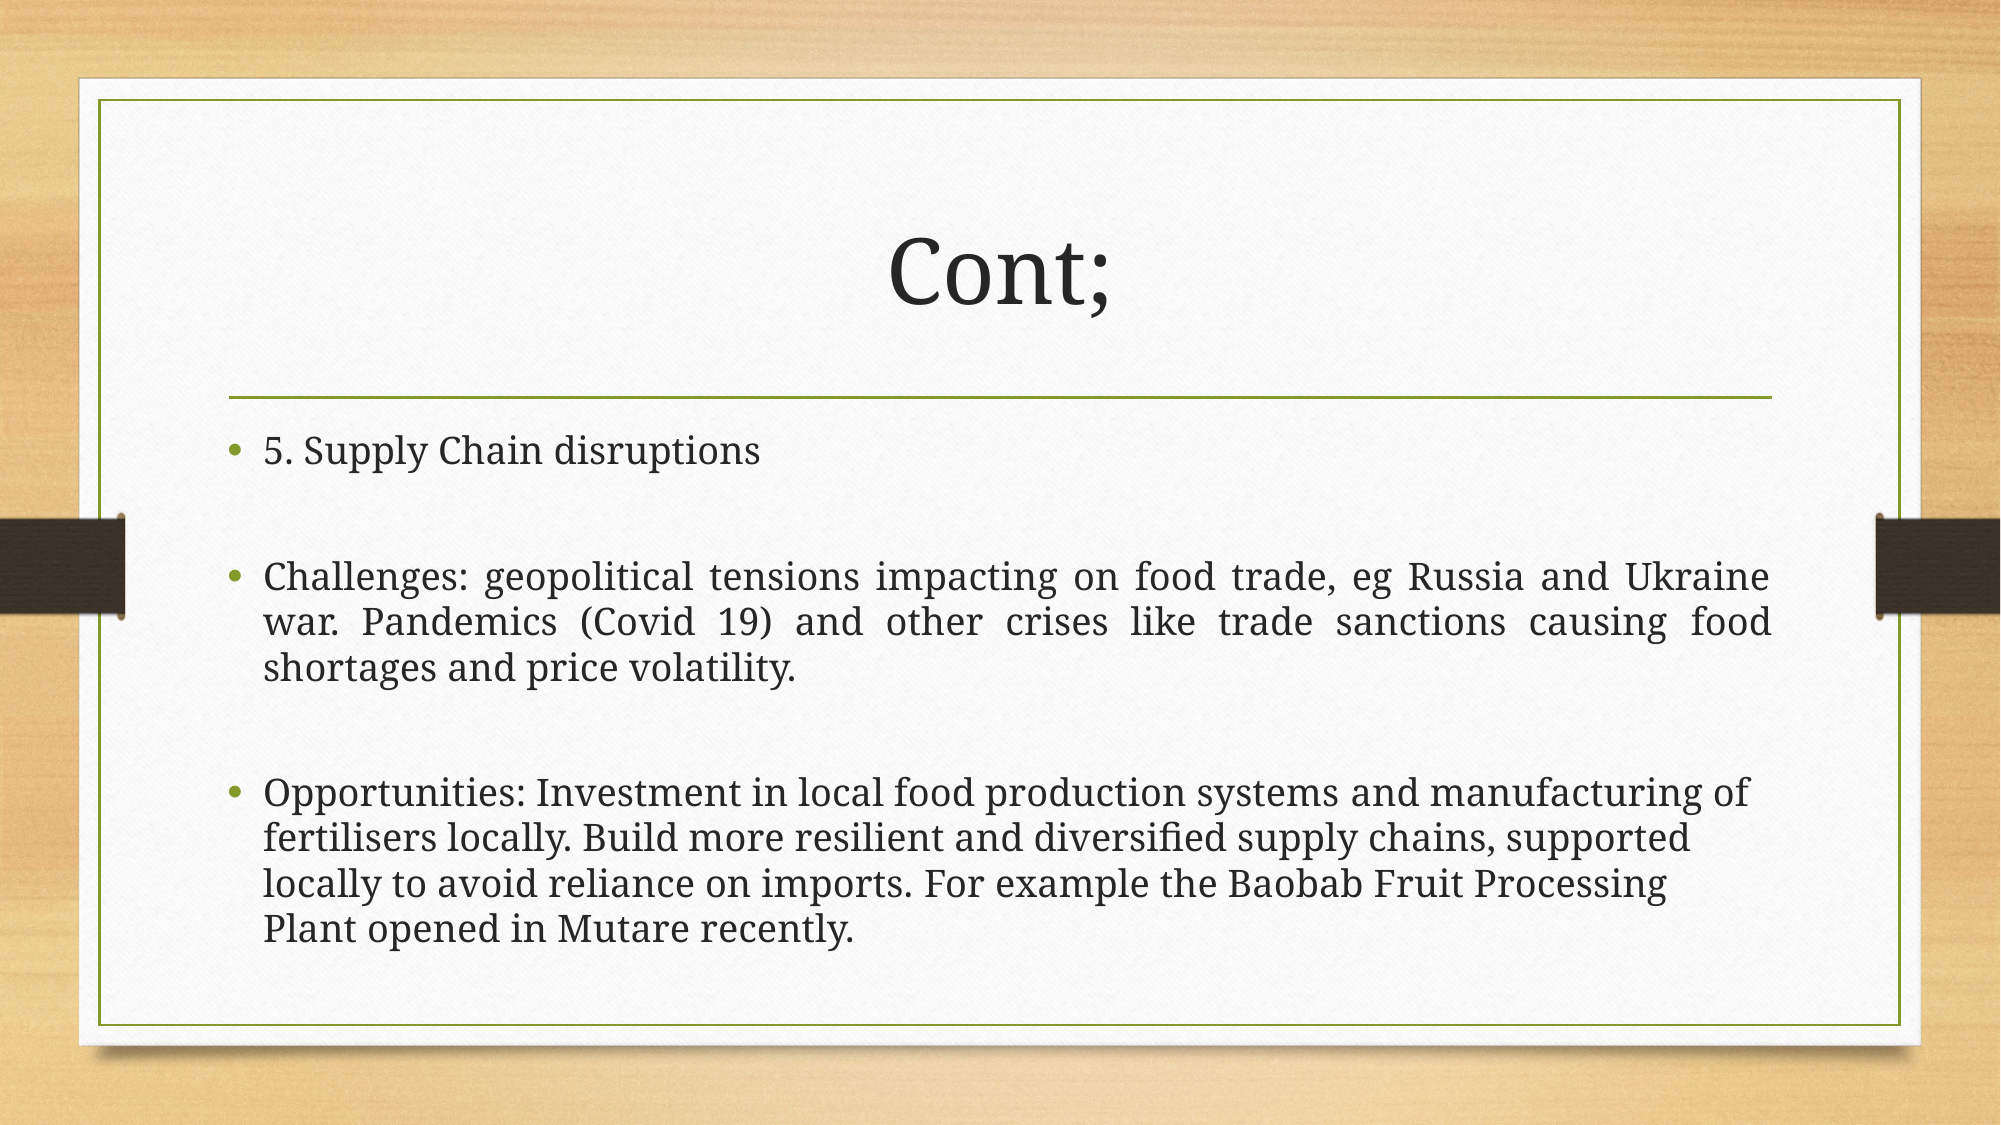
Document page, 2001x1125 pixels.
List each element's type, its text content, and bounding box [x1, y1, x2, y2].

title Cont; [212, 161, 1788, 375]
picture [0, 0, 2001, 1125]
list 5. Supply Chain disruptions Challenges: geopolitical tensions impacting on food trade, eg Russia and Ukraine war. Pandemics (Covid 19) and other crises like trade sanctions causing food shortages and price volatility. Opportunities: Investment in local food production systems and manufacturing of fertilisers locally. Build more resilient and diversified supply chains, supported locally to avoid reliance on imports. For example the Baobab Fruit Processing Plant opened in Mutare recently. [212, 419, 1788, 964]
